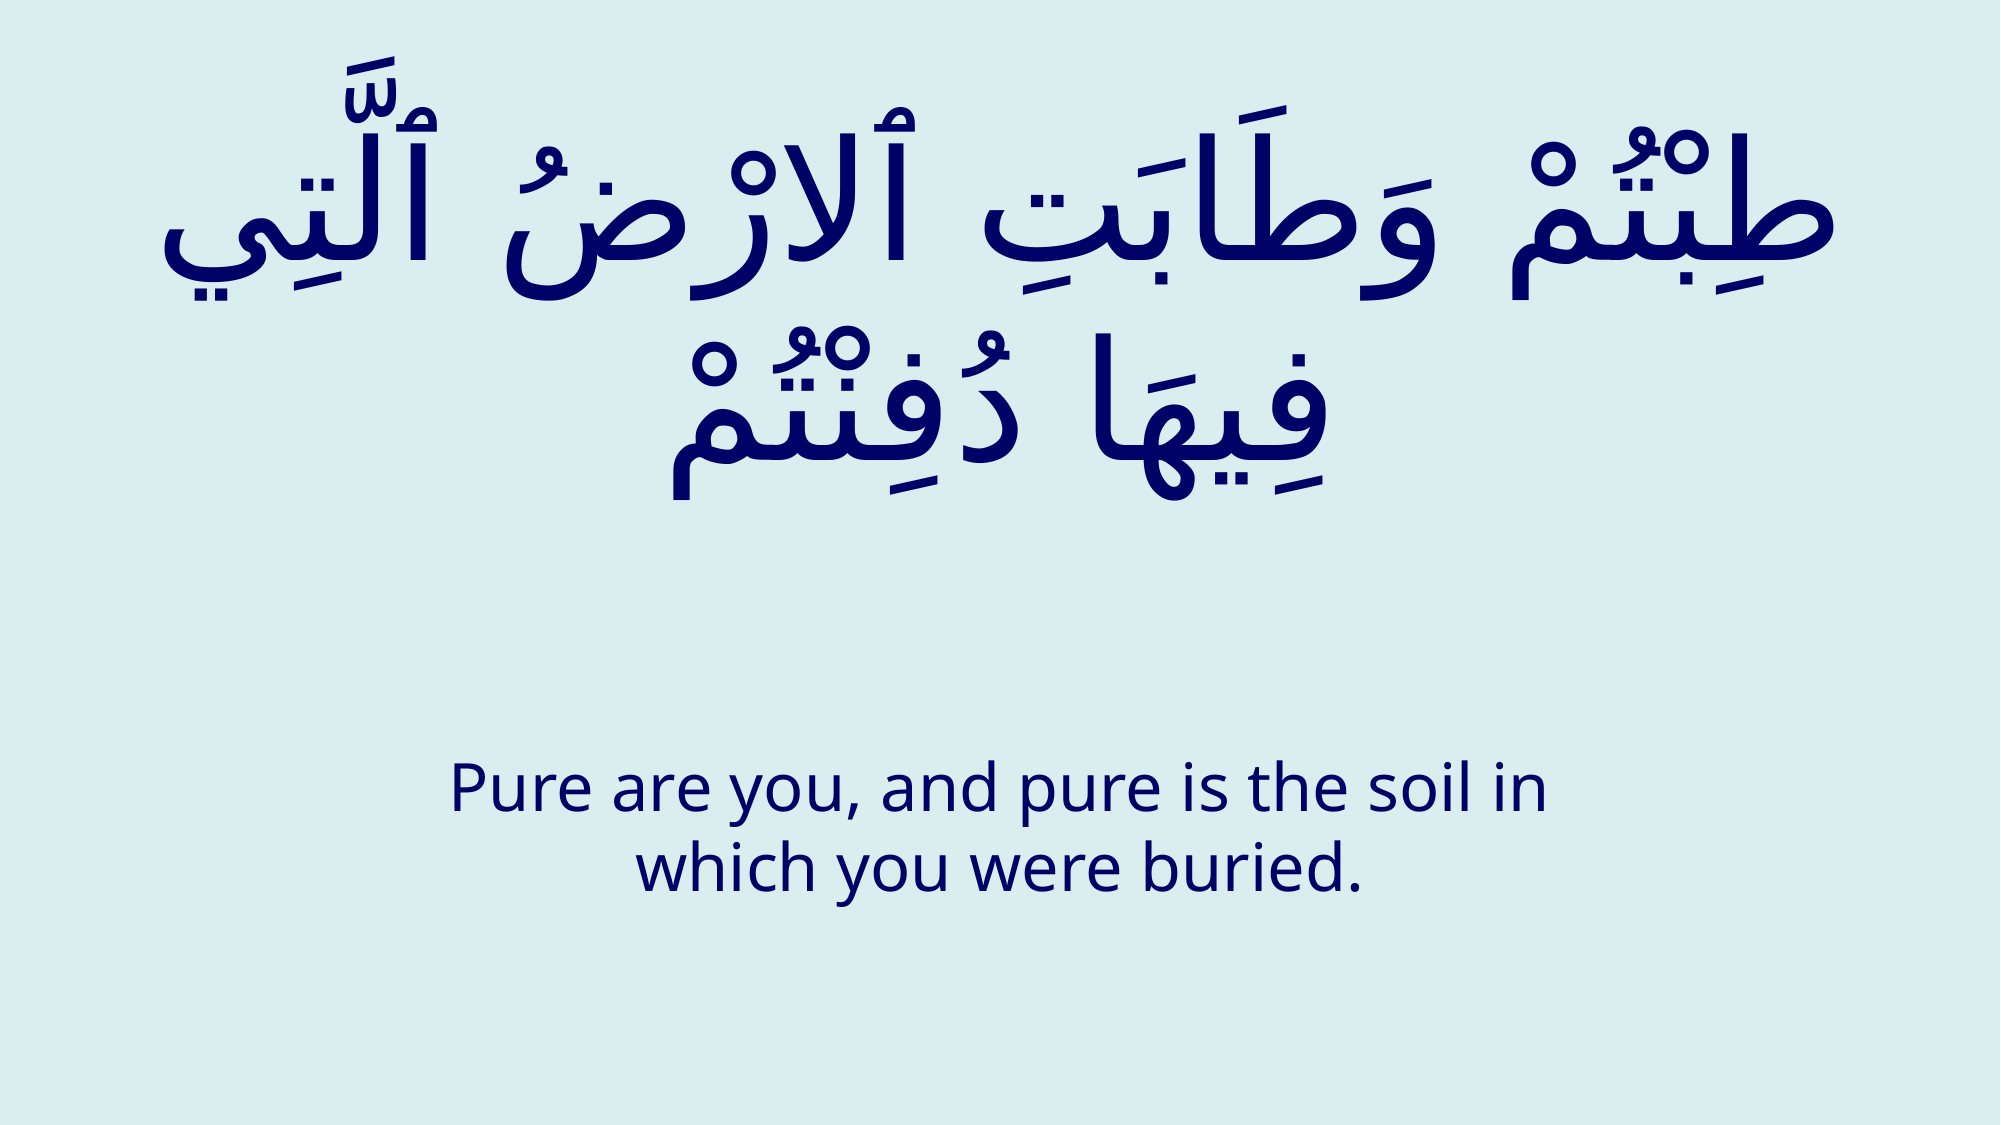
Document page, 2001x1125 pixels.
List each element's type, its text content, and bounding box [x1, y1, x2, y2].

title طِبْتُمْ وَطَابَتِ ٱلارْضُ ٱلَّتِي فِيهَا دُفِنْتُمْ [0, 200, 2000, 388]
list Pure are you, and pure is the soil in which you were buried. [356, 737, 1644, 1050]
